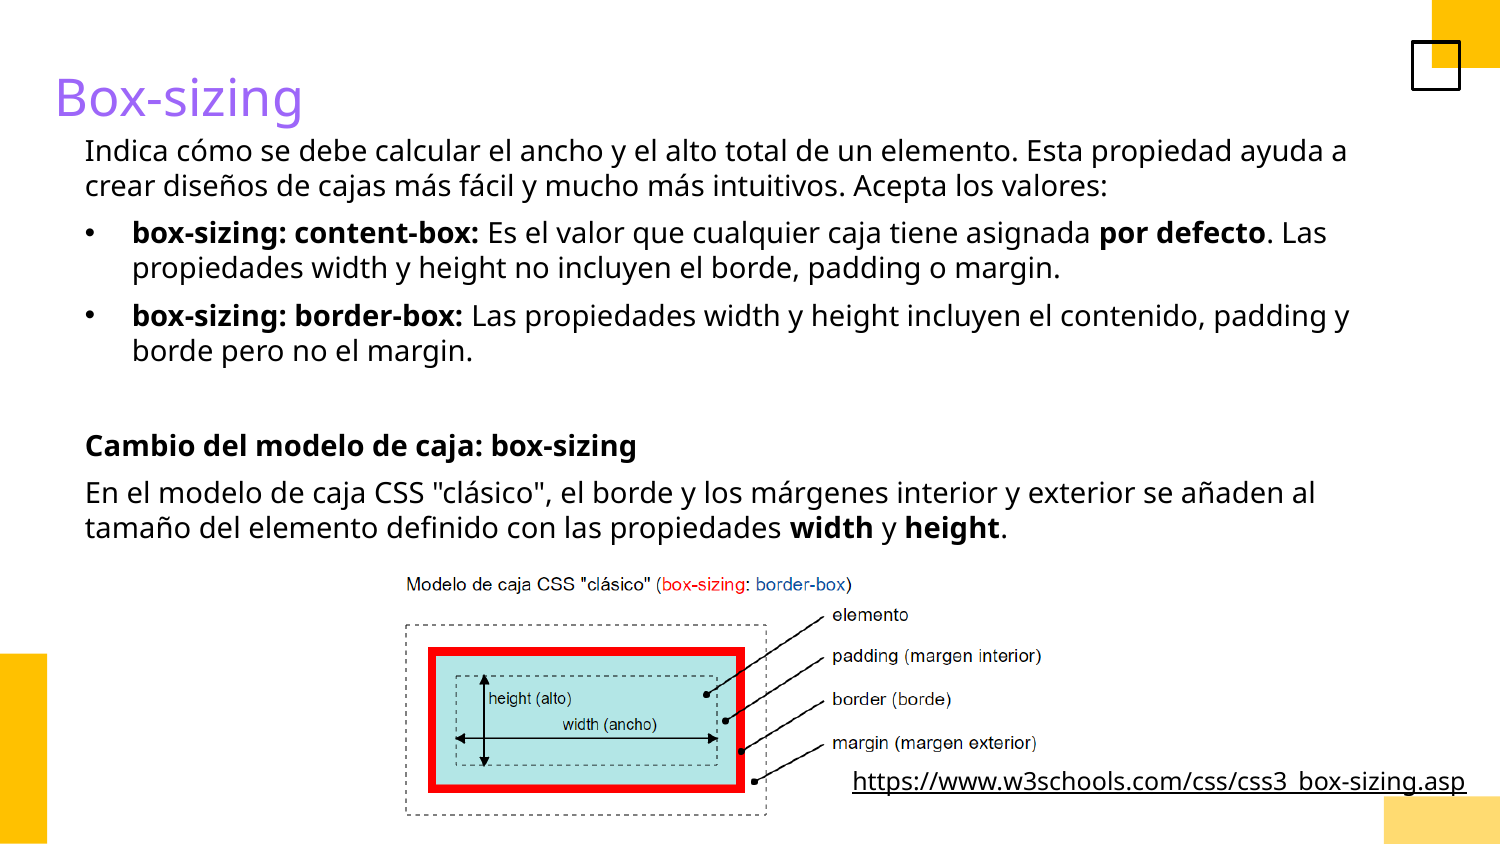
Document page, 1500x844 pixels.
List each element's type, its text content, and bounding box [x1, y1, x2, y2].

picture [395, 570, 1055, 825]
text_box Indica cómo se debe calcular el ancho y el alto total de un elemento. Esta propiedad ayuda a crear diseños de cajas más fácil y mucho más intuitivos. Acepta los valores: box-sizing: content-box: Es el valor que cualquier caja tiene asignada por defecto. Las propiedades width y height no incluyen el borde, padding o margin. box-sizing: border-box: Las propiedades width y height incluyen el contenido, padding y borde pero no el margin. Cambio del modelo de caja: box-sizing En el modelo de caja CSS "clásico", el borde y los márgenes interior y exterior se añaden al tamaño del elemento definido con las propiedades width y height. [51, 144, 1430, 380]
text_box Box-sizing [39, 49, 1460, 144]
text_box https://www.w3schools.com/css/css3_box-sizing.asp [1060, 757, 1500, 810]
